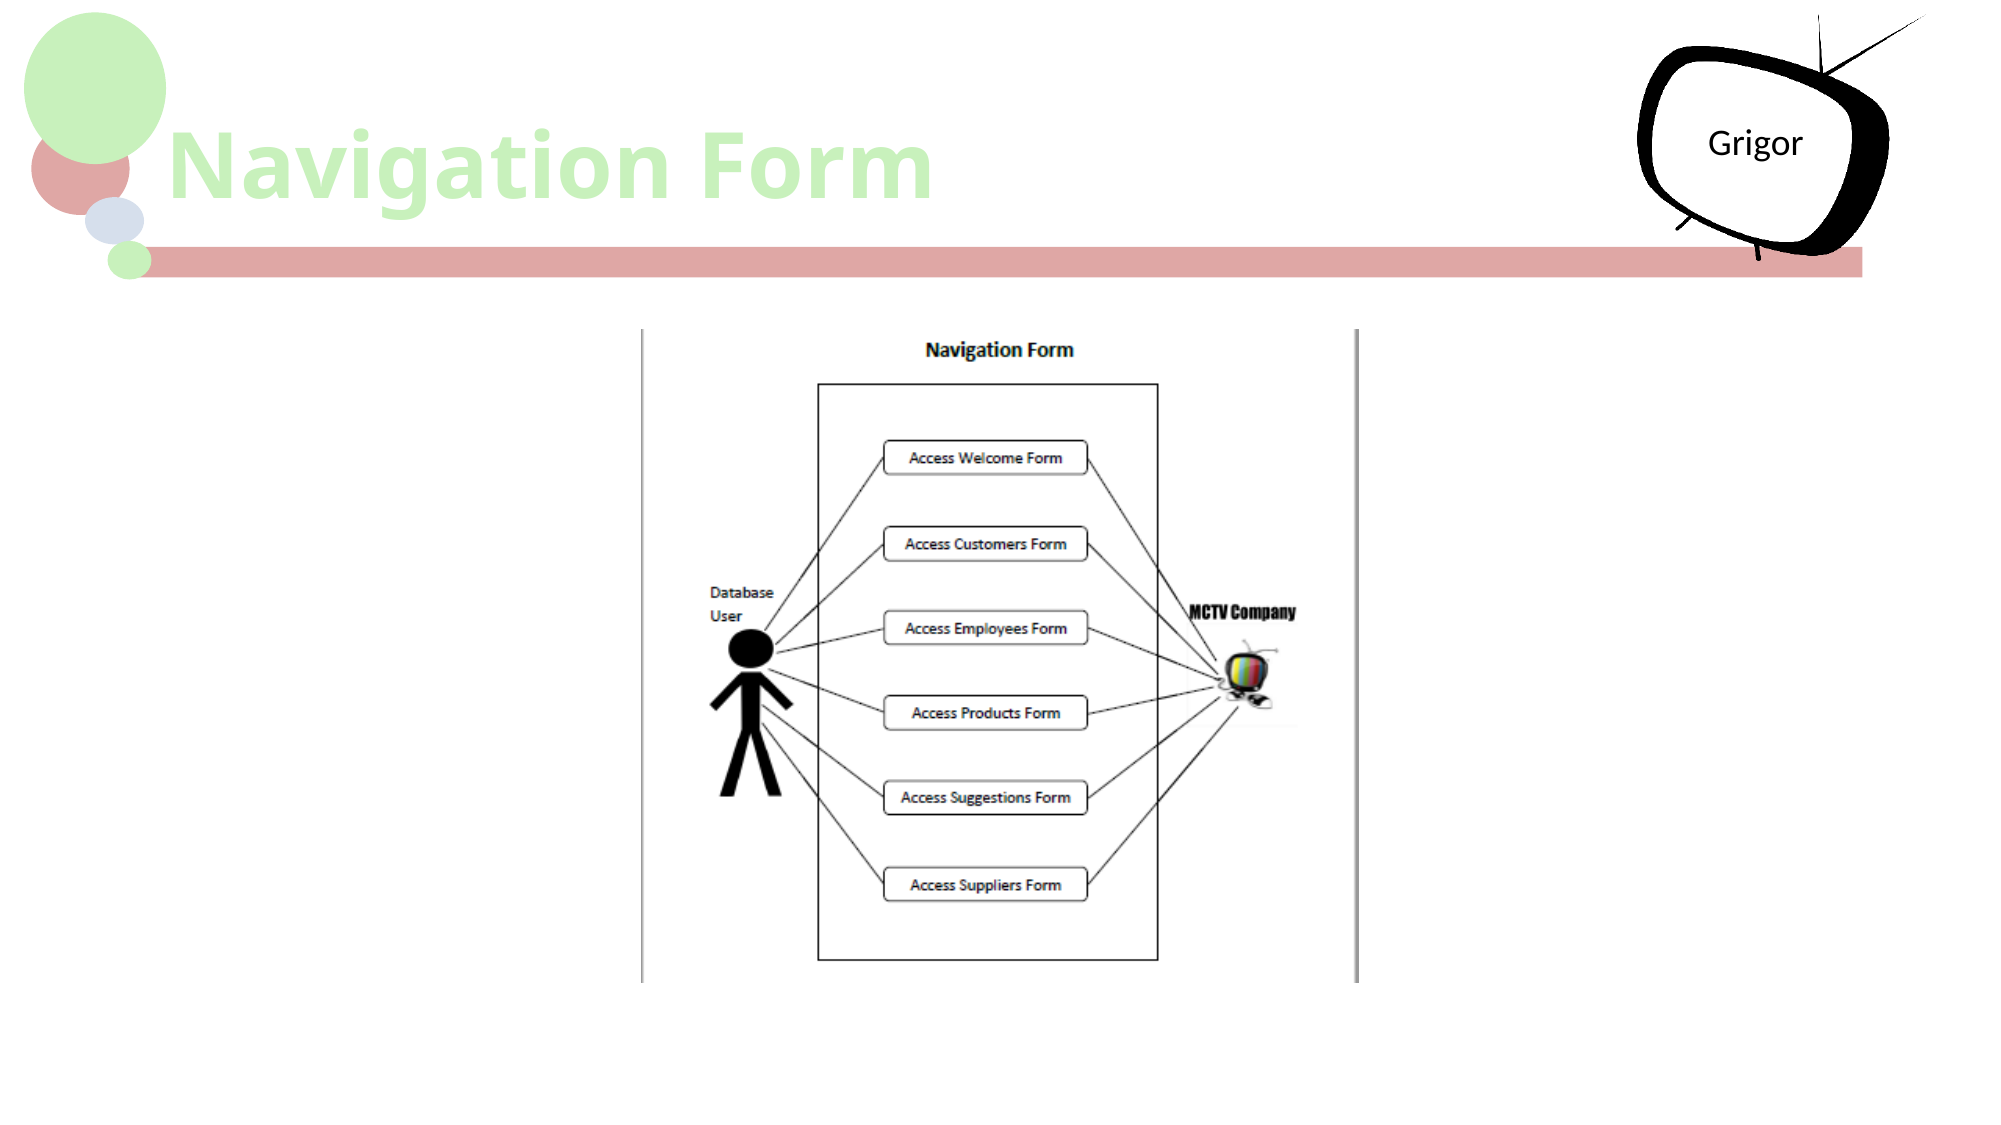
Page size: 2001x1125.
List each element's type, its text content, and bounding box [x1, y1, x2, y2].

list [641, 329, 1359, 983]
text_box Grigor [1693, 110, 1835, 170]
picture [1637, 12, 1927, 261]
title Navigation Form [150, 59, 1863, 278]
